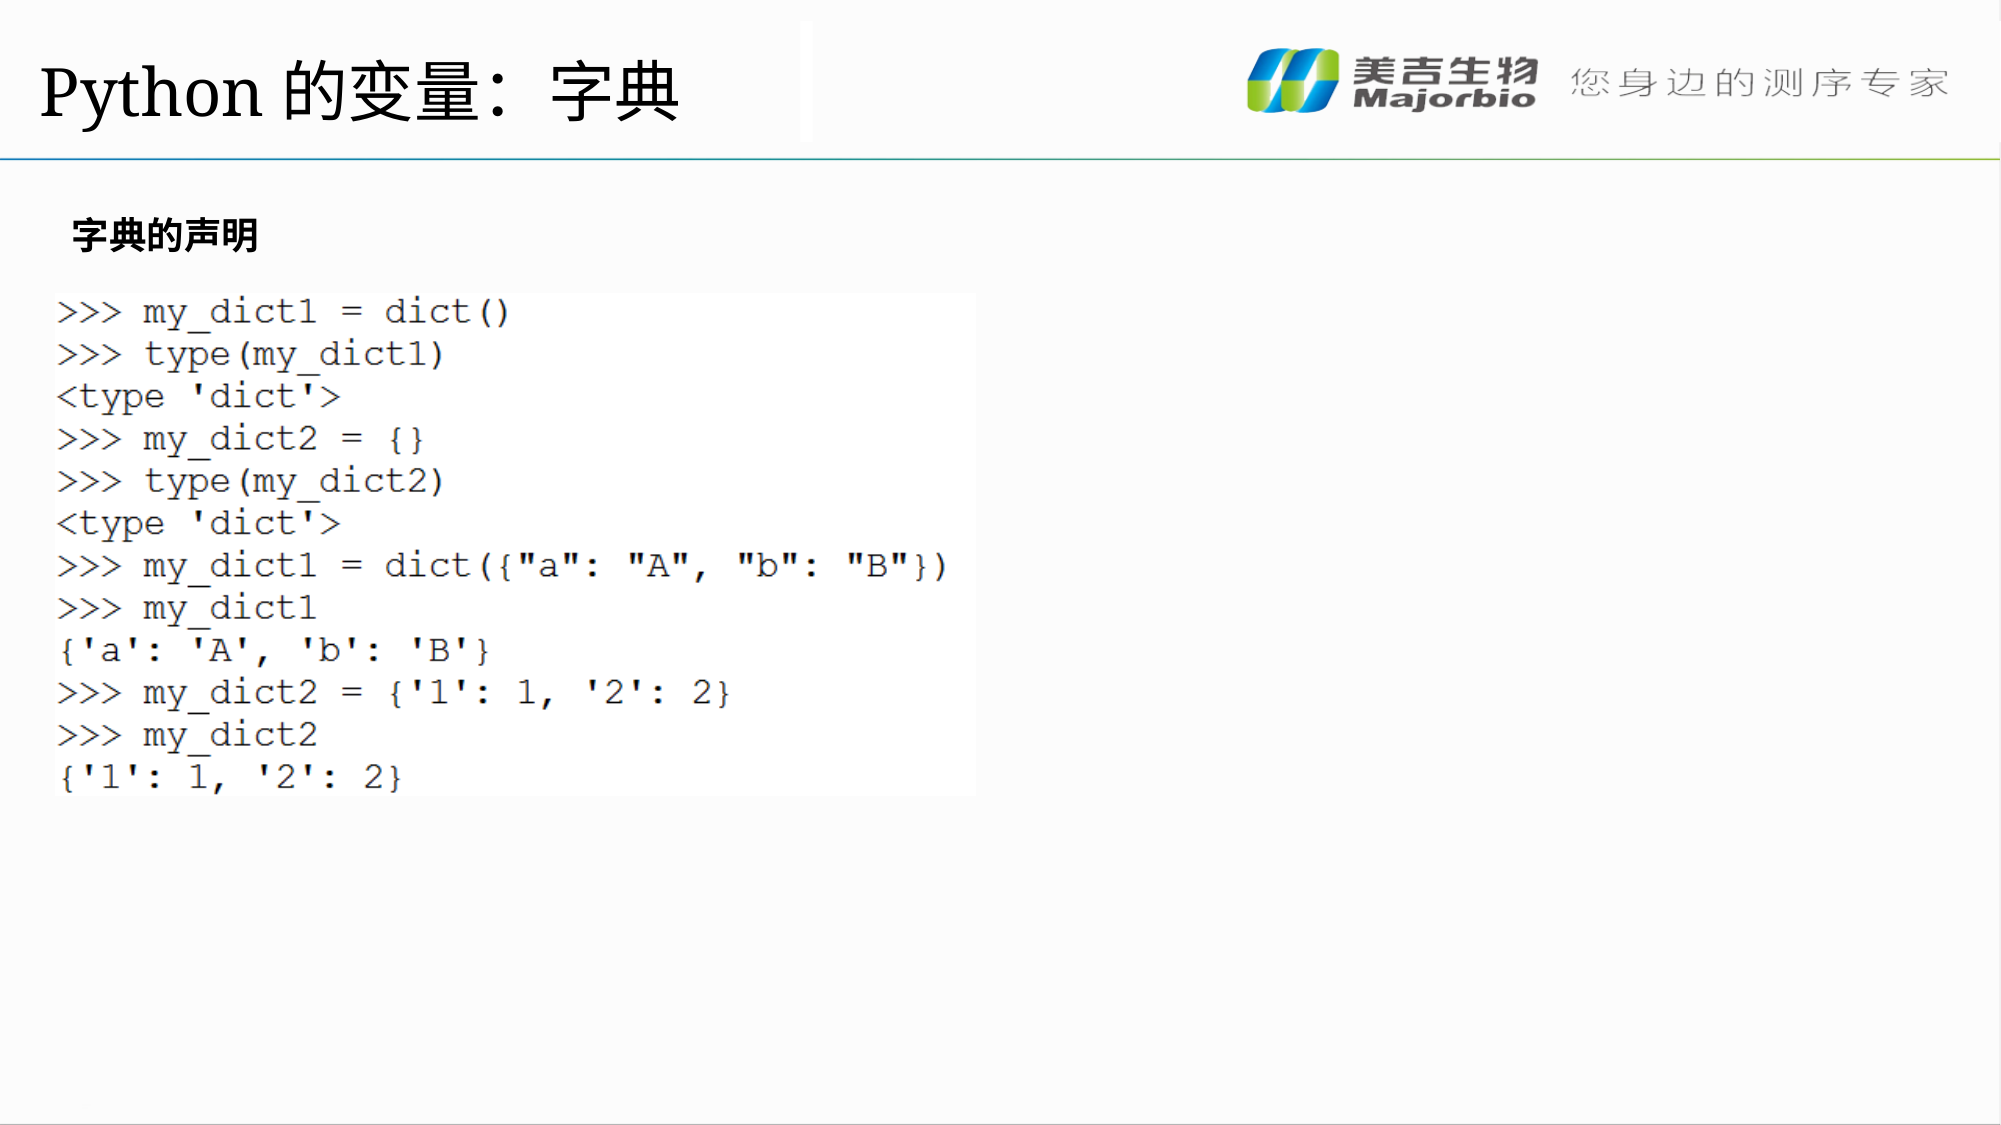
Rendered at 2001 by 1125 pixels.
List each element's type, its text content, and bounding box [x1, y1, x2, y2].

picture [0, 0, 2001, 1125]
text_box Python的变量：字典 [25, 42, 697, 138]
text_box 字典的声明 [56, 204, 275, 265]
